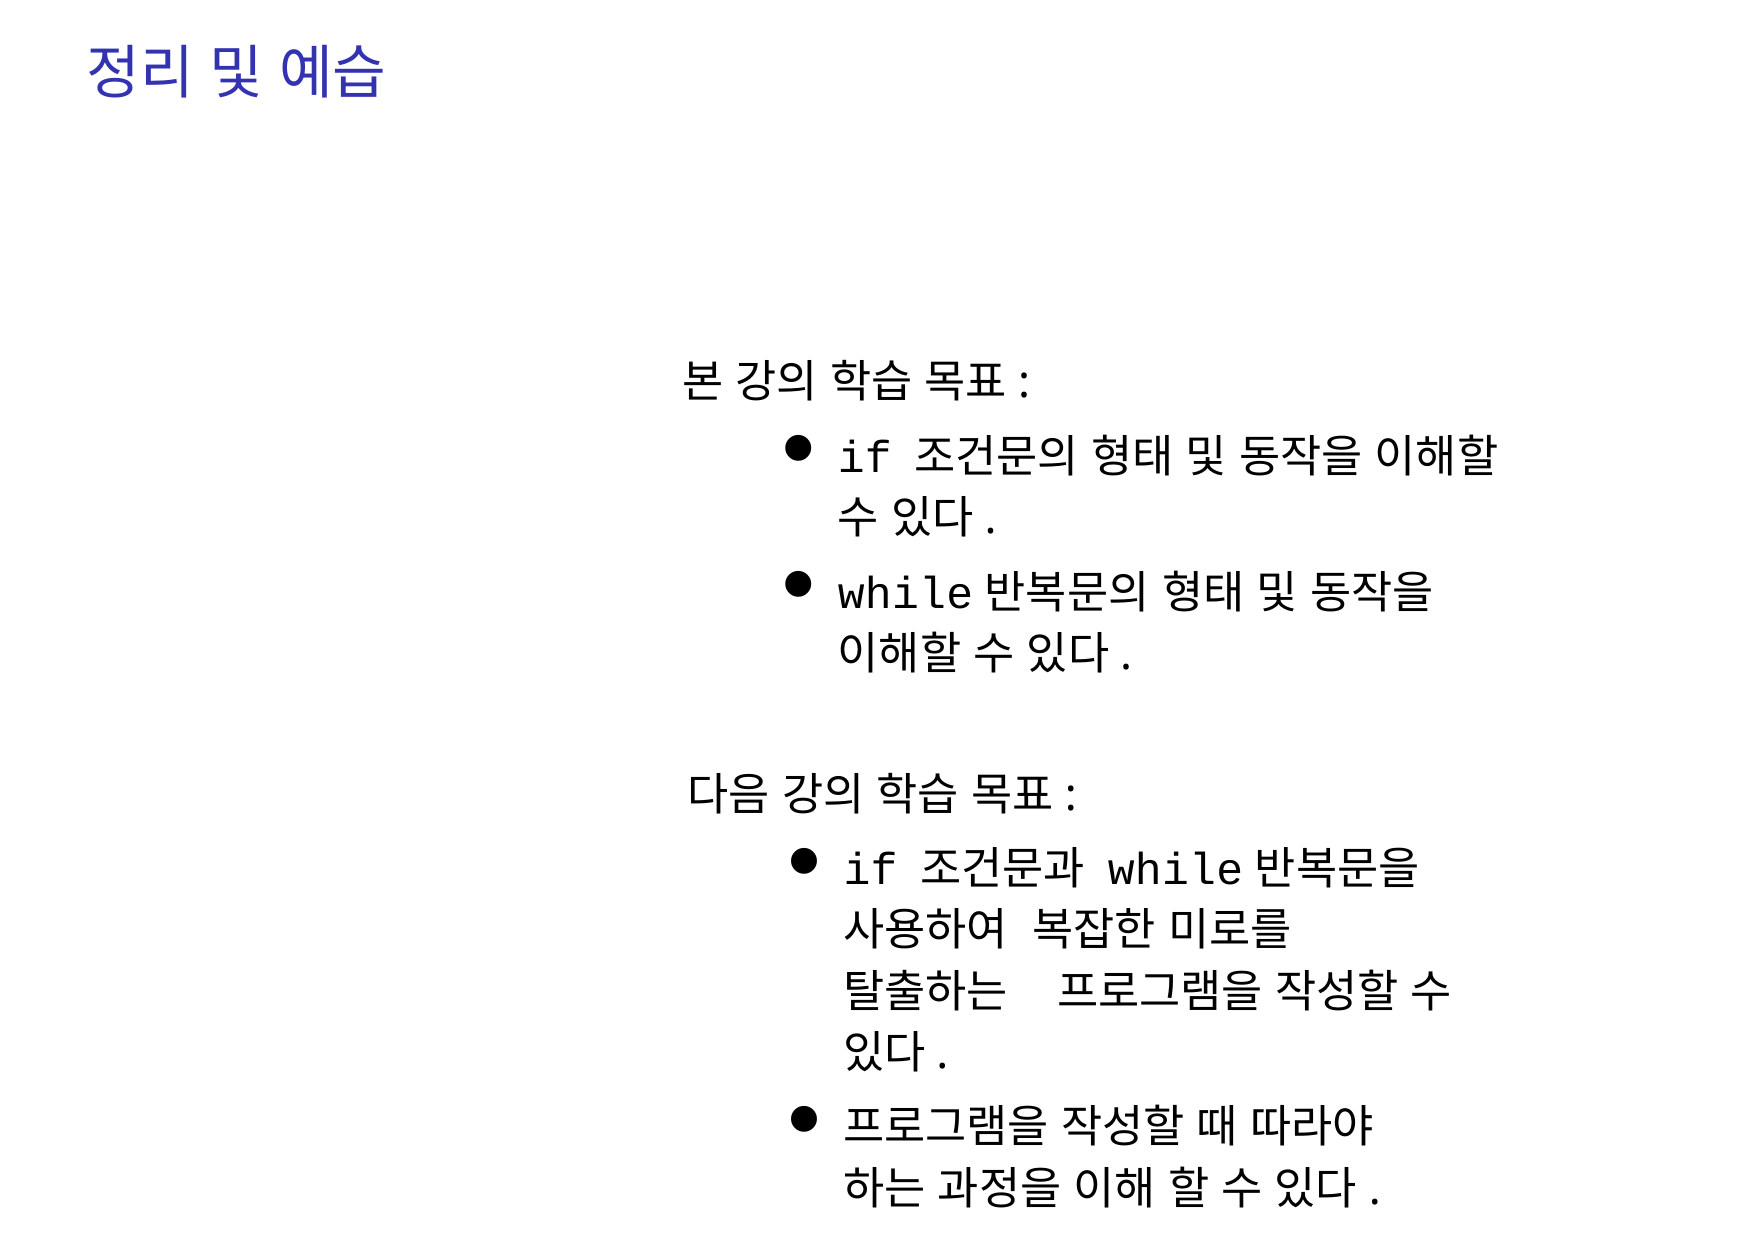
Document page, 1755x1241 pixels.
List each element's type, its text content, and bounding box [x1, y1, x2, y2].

text_box 본 강의 학습 목표: if 조건문의 형태 및 동작을 이해할 수 있다. while반복문의 형태 및 동작을 이해할 수 있다. [680, 345, 1668, 679]
text_box 다음 강의 학습 목표: if 조건문과 while반복문을 사용하여 복잡한 미로를 탈출하는 프로그램을 작성할 수 있다. 프로그램을 작성할 때 따라야 하는 과정을 이해 할 수 있다. [685, 757, 1615, 1213]
title 정리 및 예습 [86, 35, 1668, 106]
